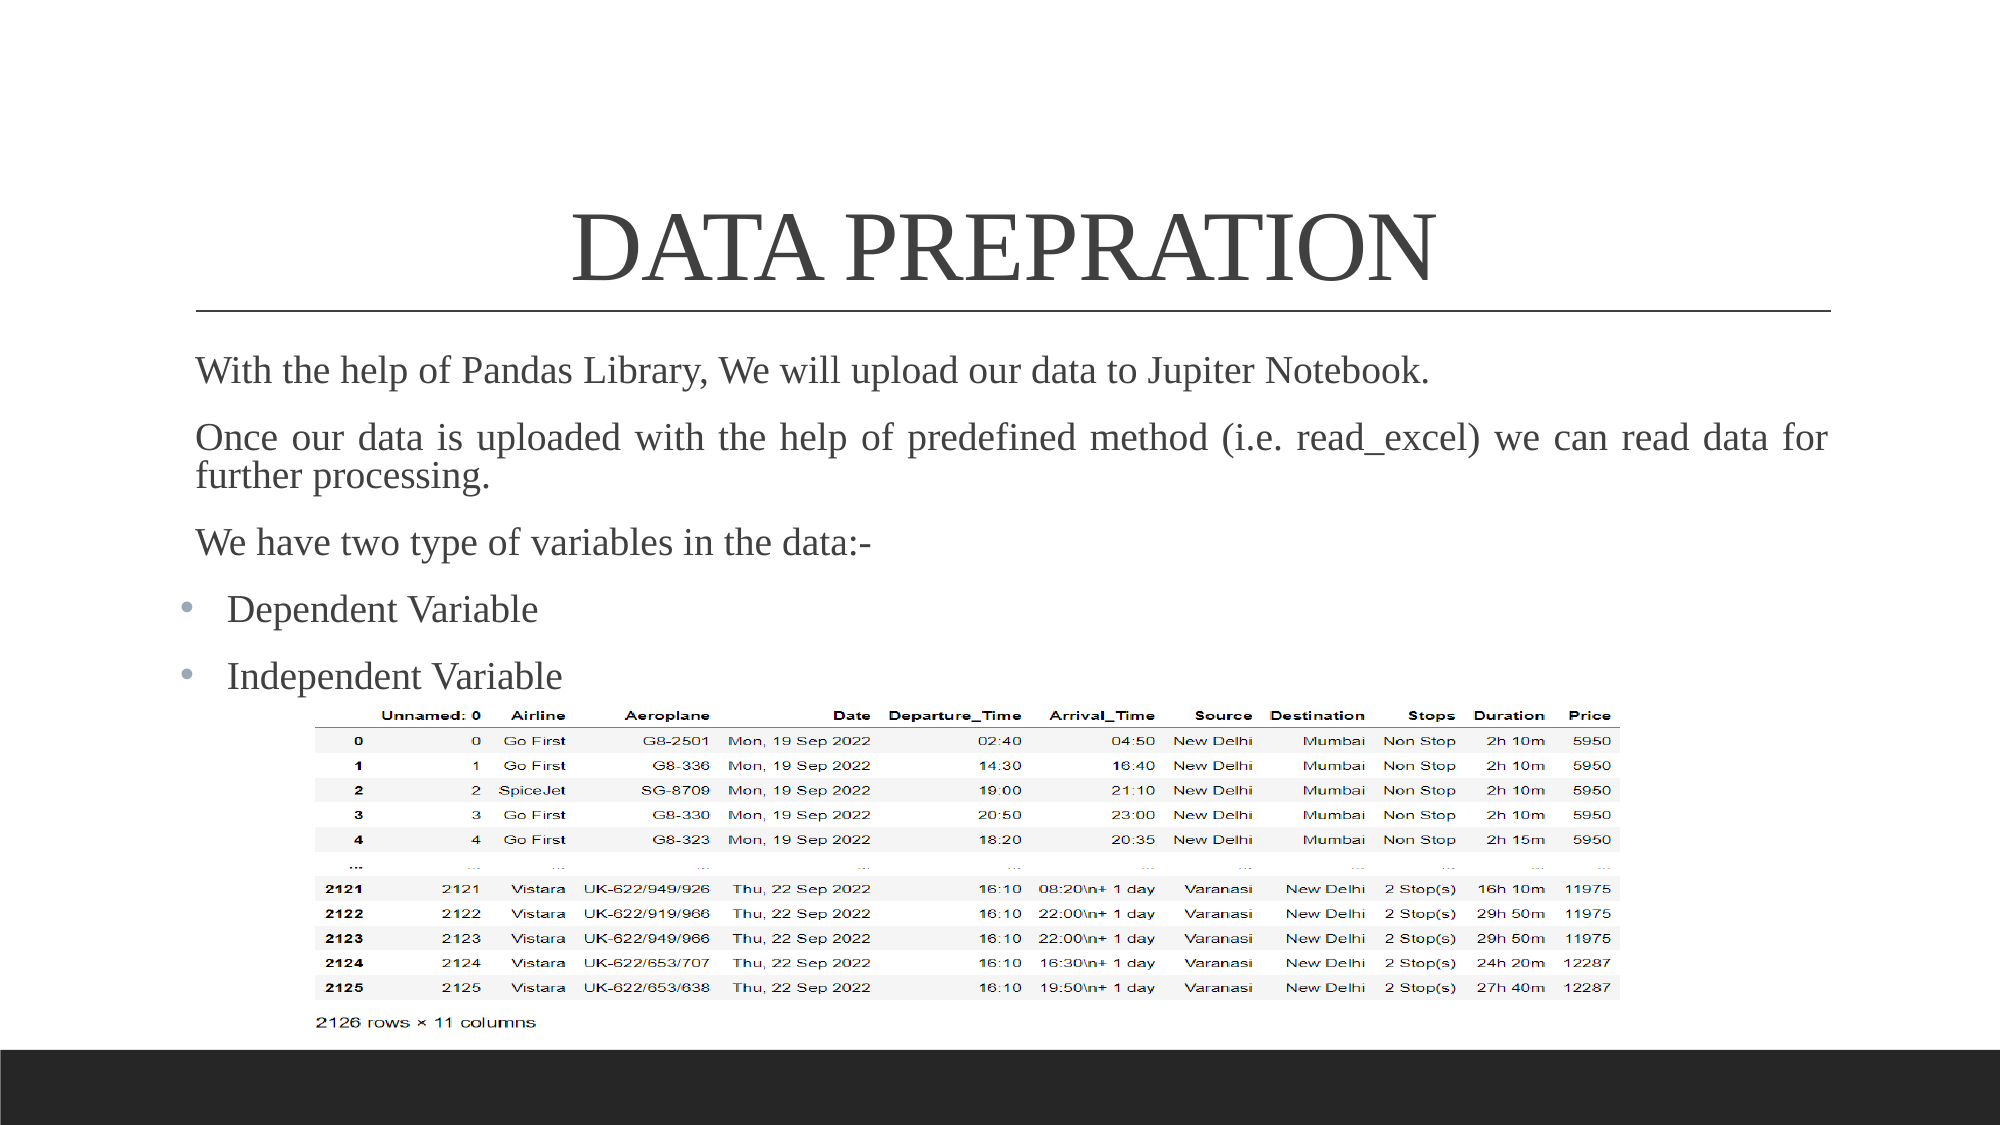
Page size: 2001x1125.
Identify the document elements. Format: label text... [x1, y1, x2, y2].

list With the help of Pandas Library, We will upload our data to Jupiter Notebook. Once our data is uploaded with the help of predefined method (i.e. read_excel) we can read data for further processing. We have two type of variables in the data:- Dependent Variable Independent Variable [180, 345, 1830, 1057]
picture [304, 703, 1706, 1045]
title DATA PREPRATION [180, 47, 1830, 310]
